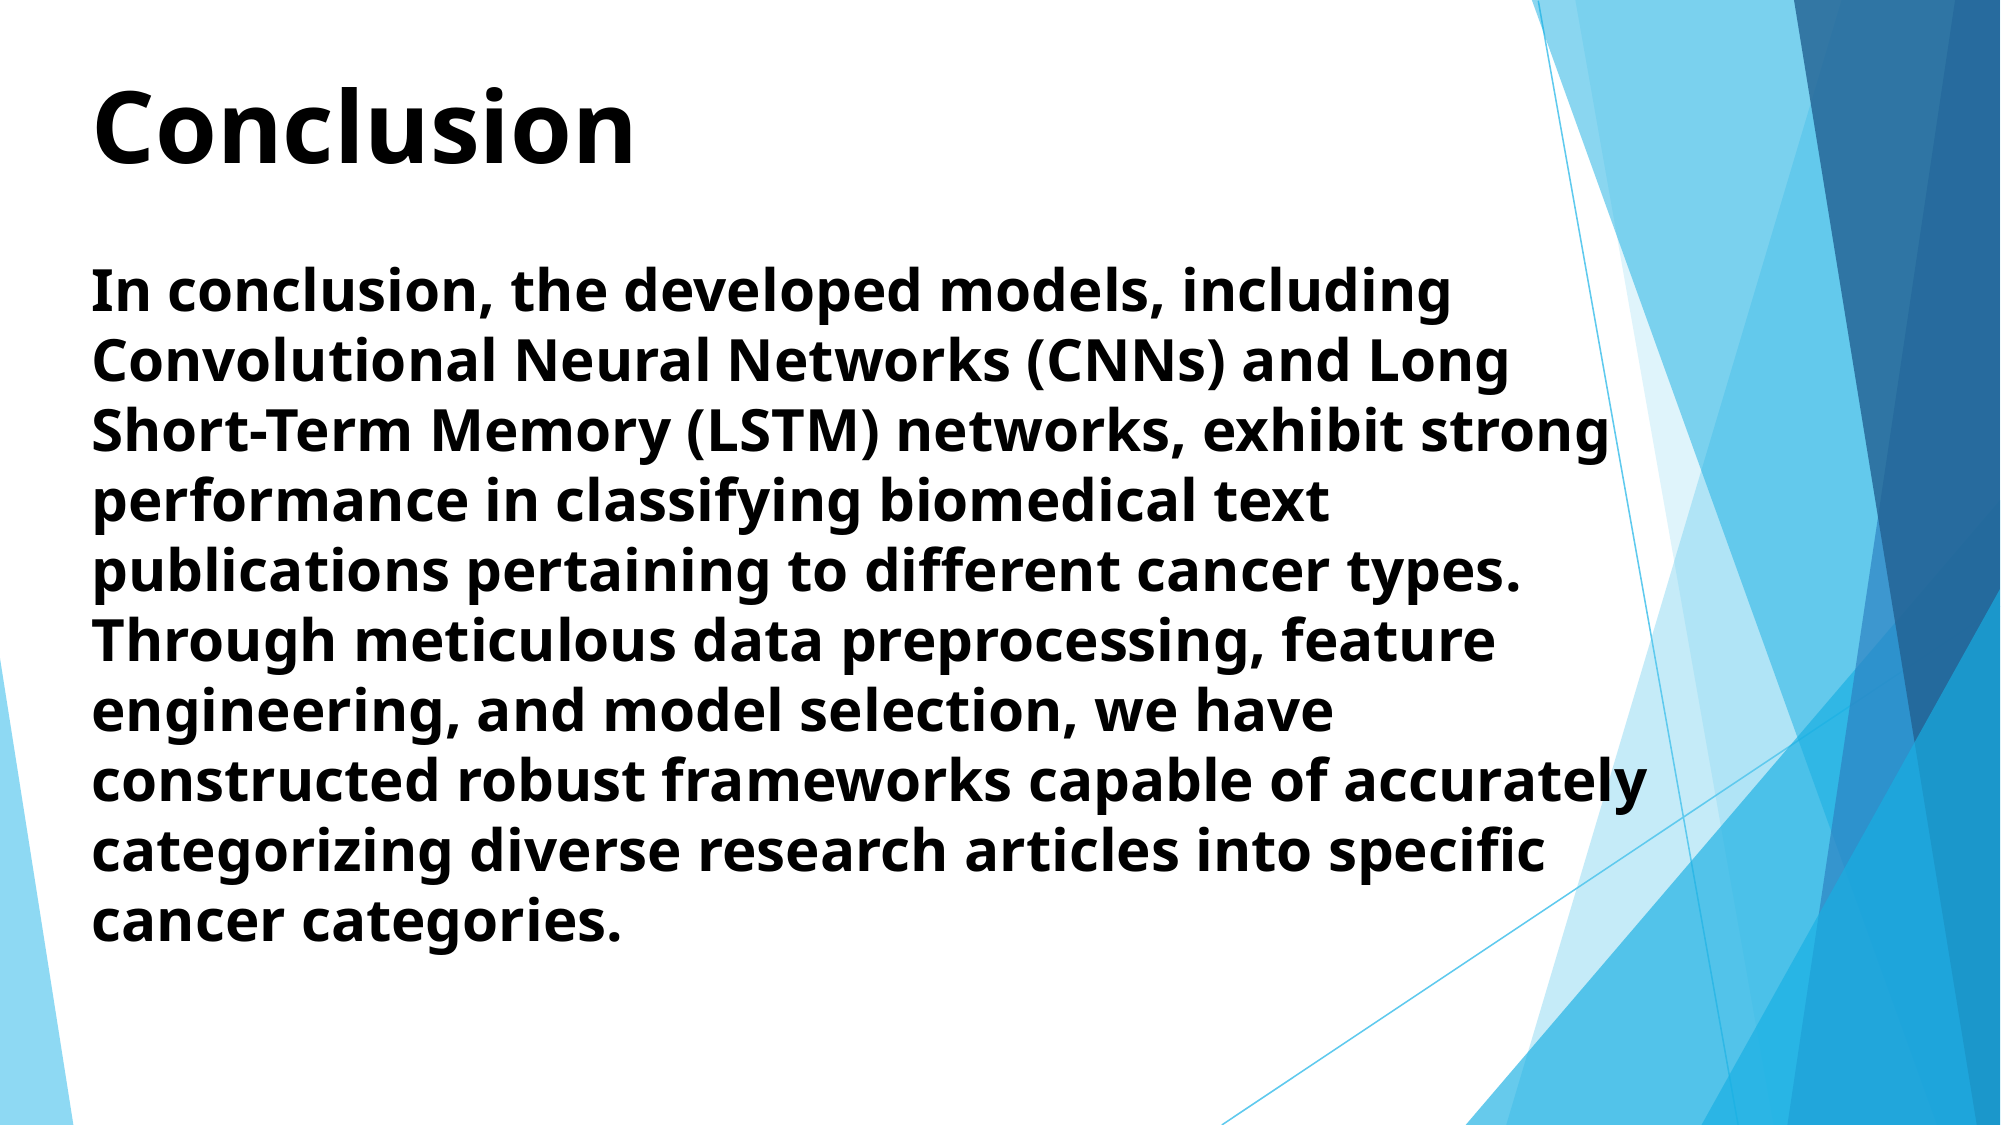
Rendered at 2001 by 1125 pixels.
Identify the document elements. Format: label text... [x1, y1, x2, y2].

title Conclusion In conclusion, the developed models, including Convolutional Neural Networks (CNNs) and Long Short-Term Memory (LSTM) networks, exhibit strong performance in classifying biomedical text publications pertaining to different cancer types. Through meticulous data preprocessing, feature engineering, and model selection, we have constructed robust frameworks capable of accurately categorizing diverse research articles into specific cancer categories. [91, 63, 1694, 1013]
